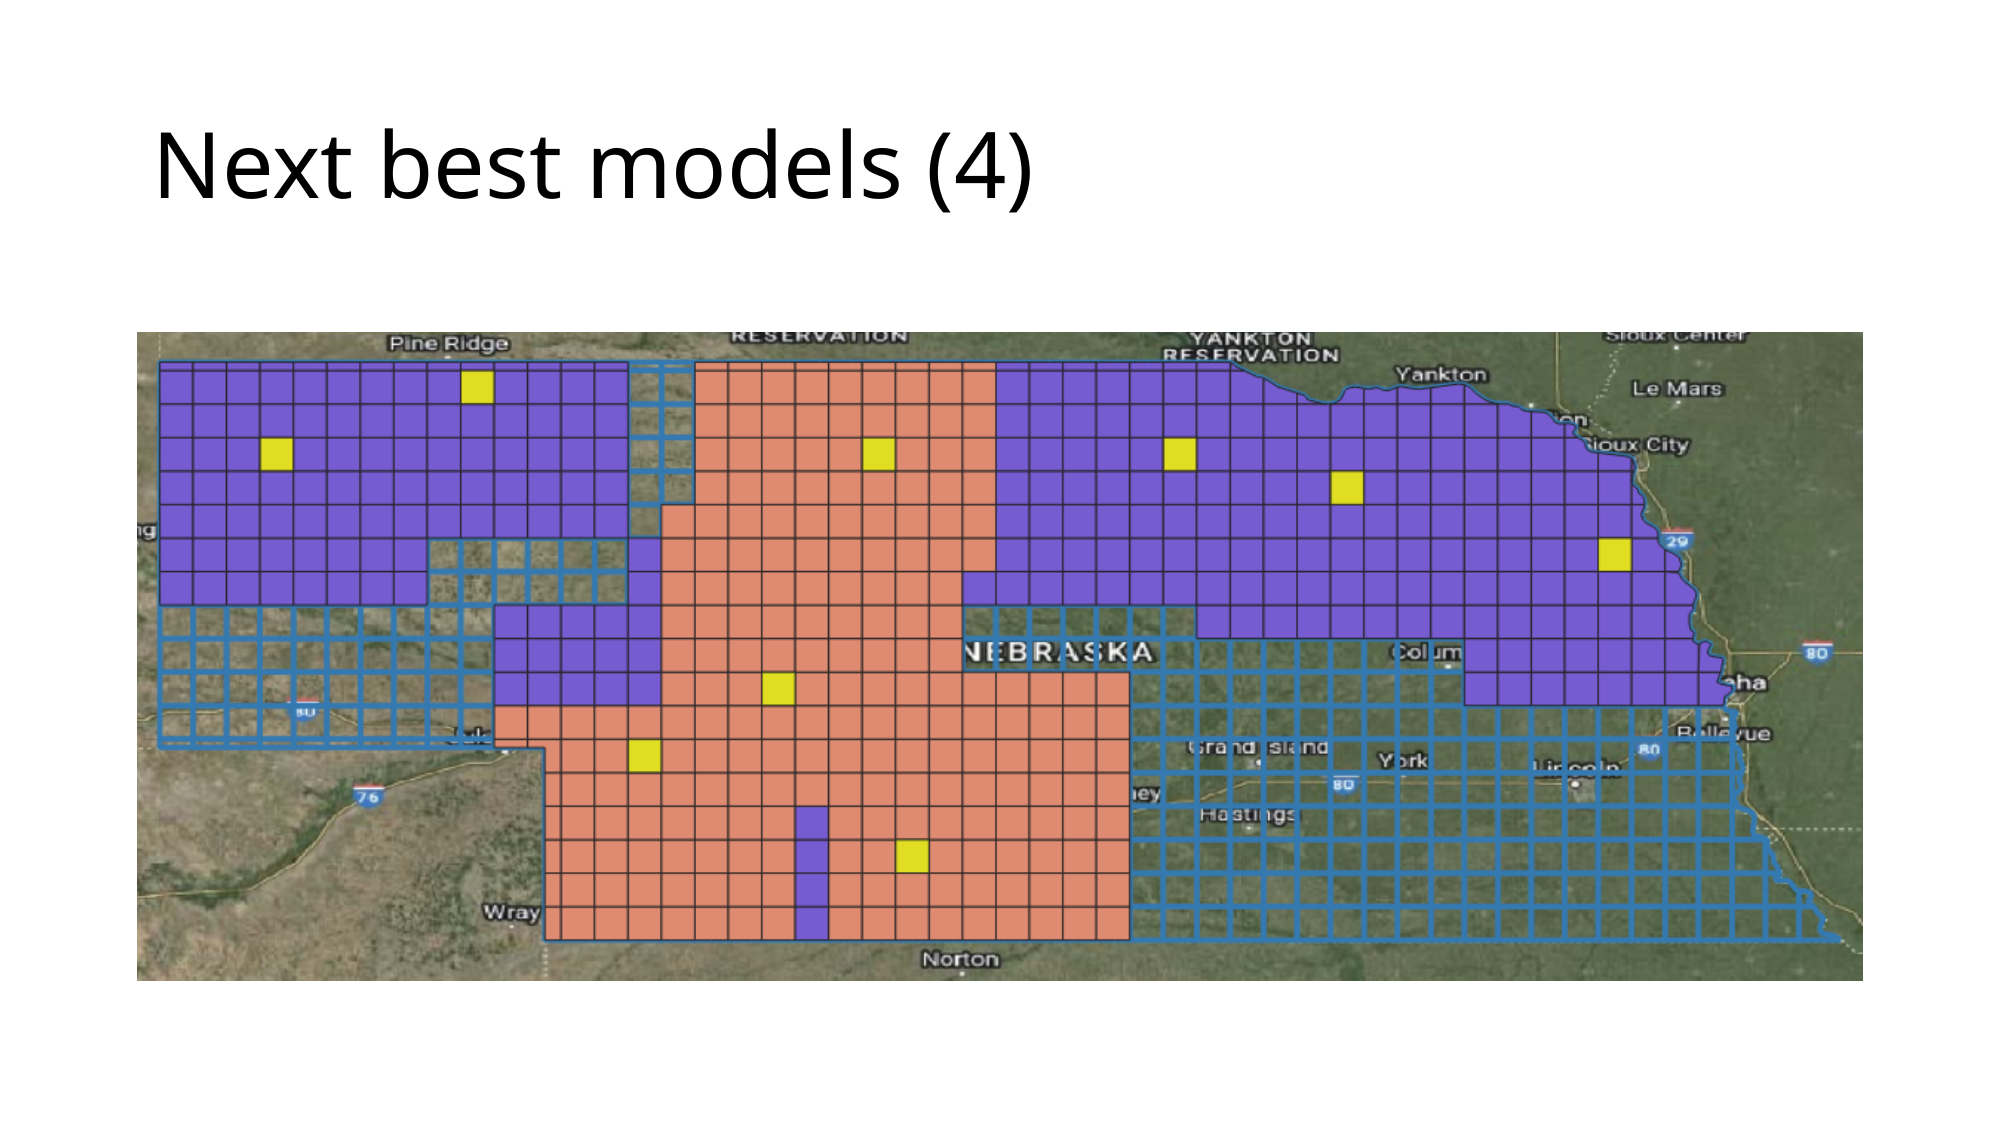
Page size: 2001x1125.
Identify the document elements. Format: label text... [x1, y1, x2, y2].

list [136, 332, 1863, 981]
title Next best models (4) [137, 59, 1863, 278]
